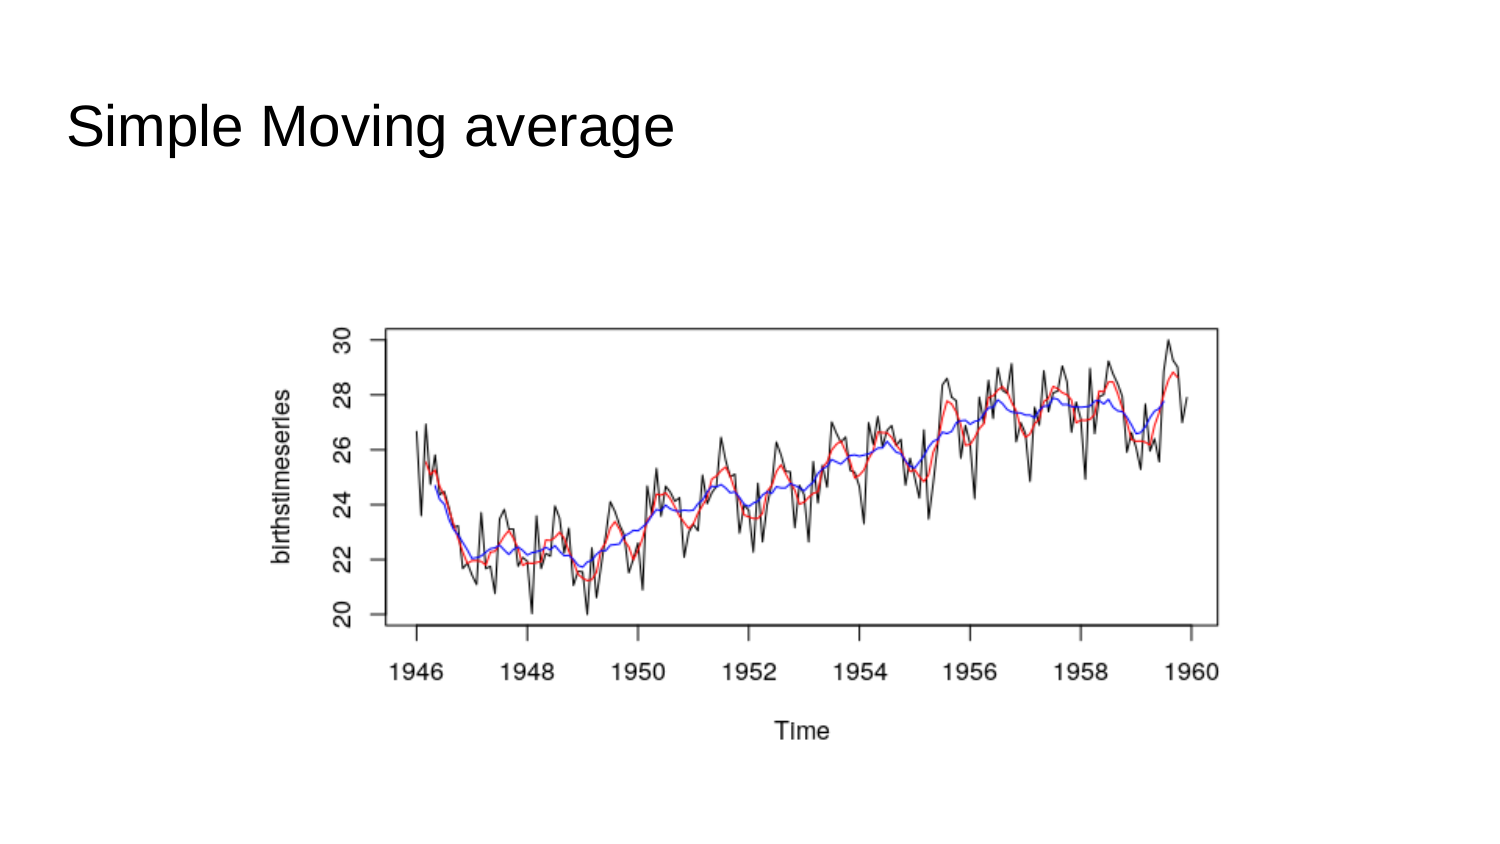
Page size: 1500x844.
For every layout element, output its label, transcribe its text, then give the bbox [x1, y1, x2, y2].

picture [262, 206, 1281, 779]
title Simple Moving average [51, 72, 1449, 167]
